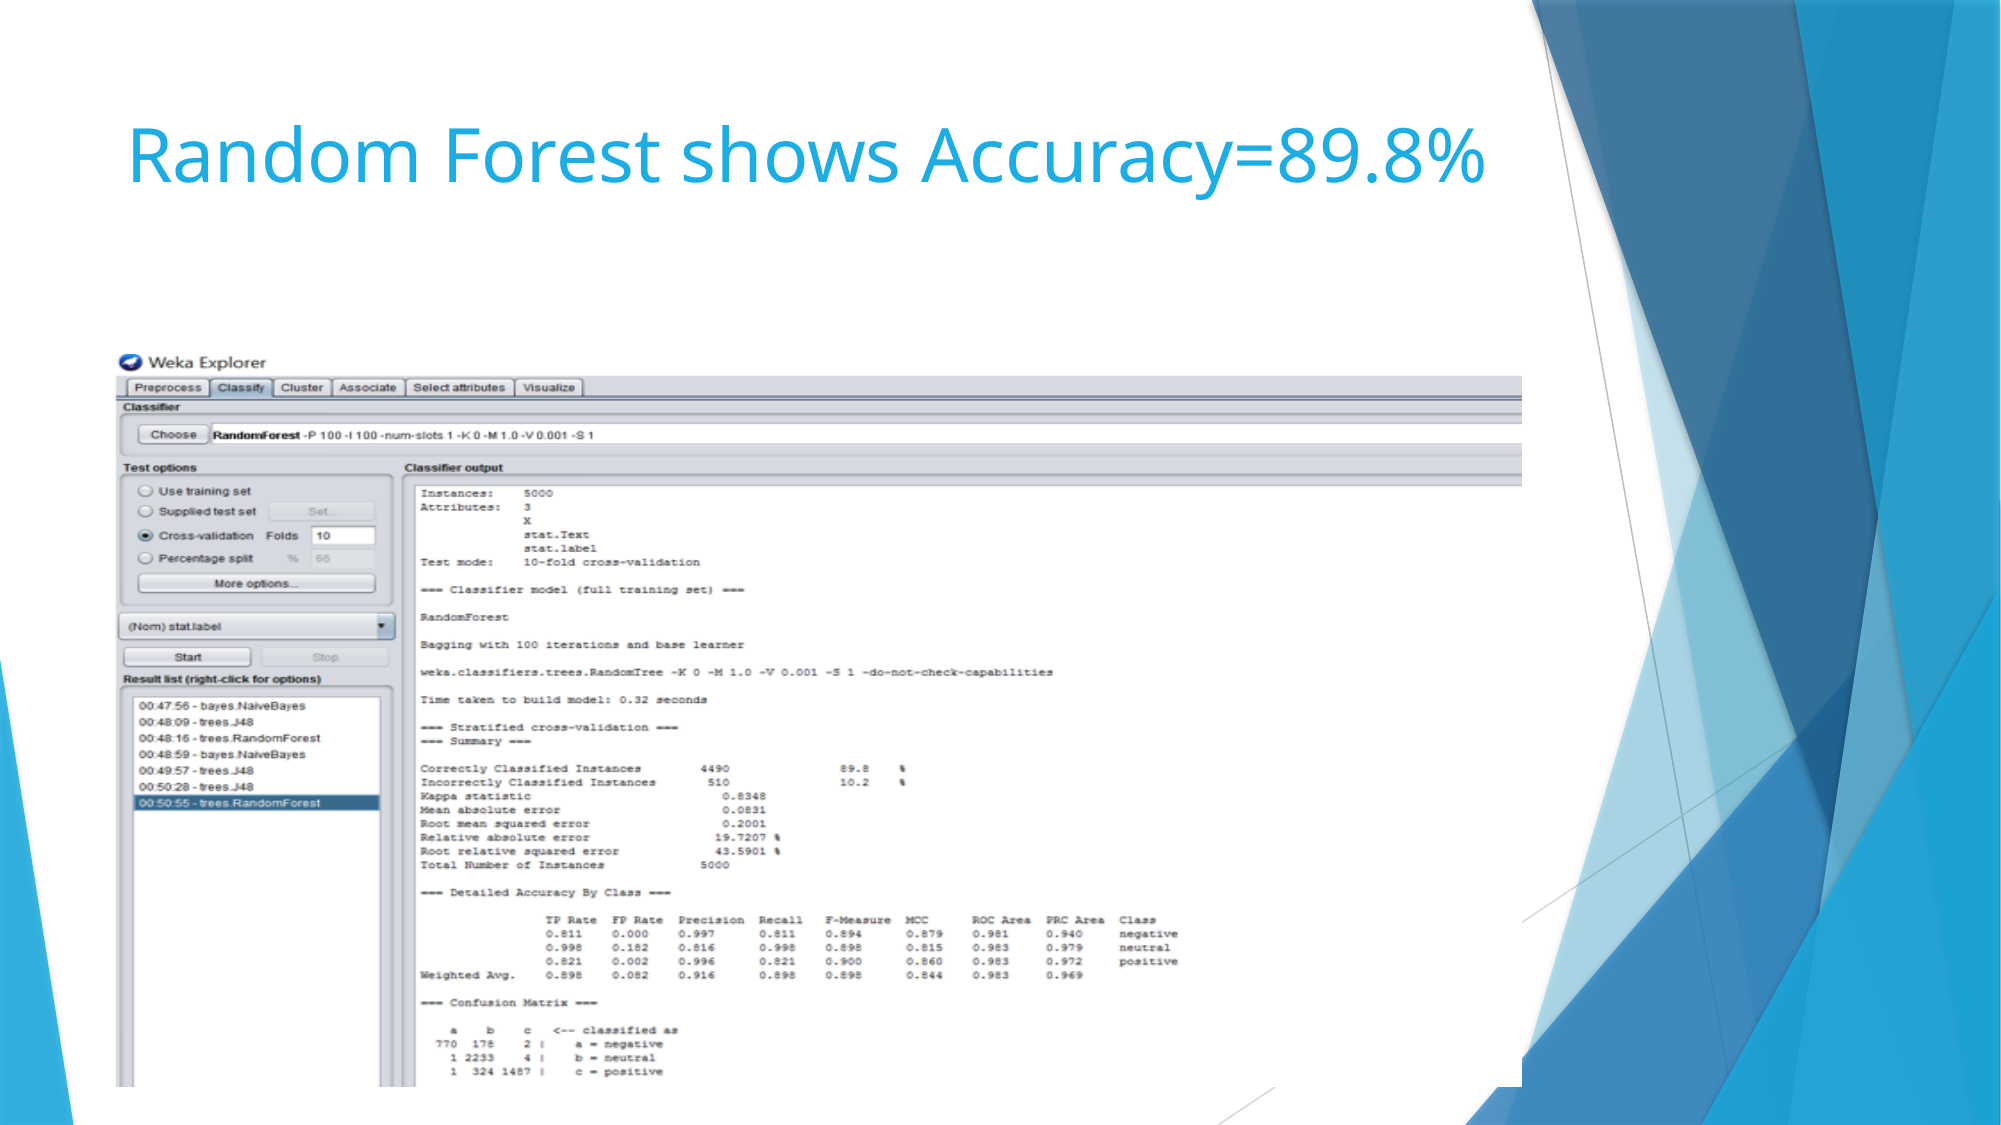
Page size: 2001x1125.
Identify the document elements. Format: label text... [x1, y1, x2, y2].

title Random Forest shows Accuracy=89.8% [111, 99, 1522, 317]
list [110, 353, 1522, 1088]
